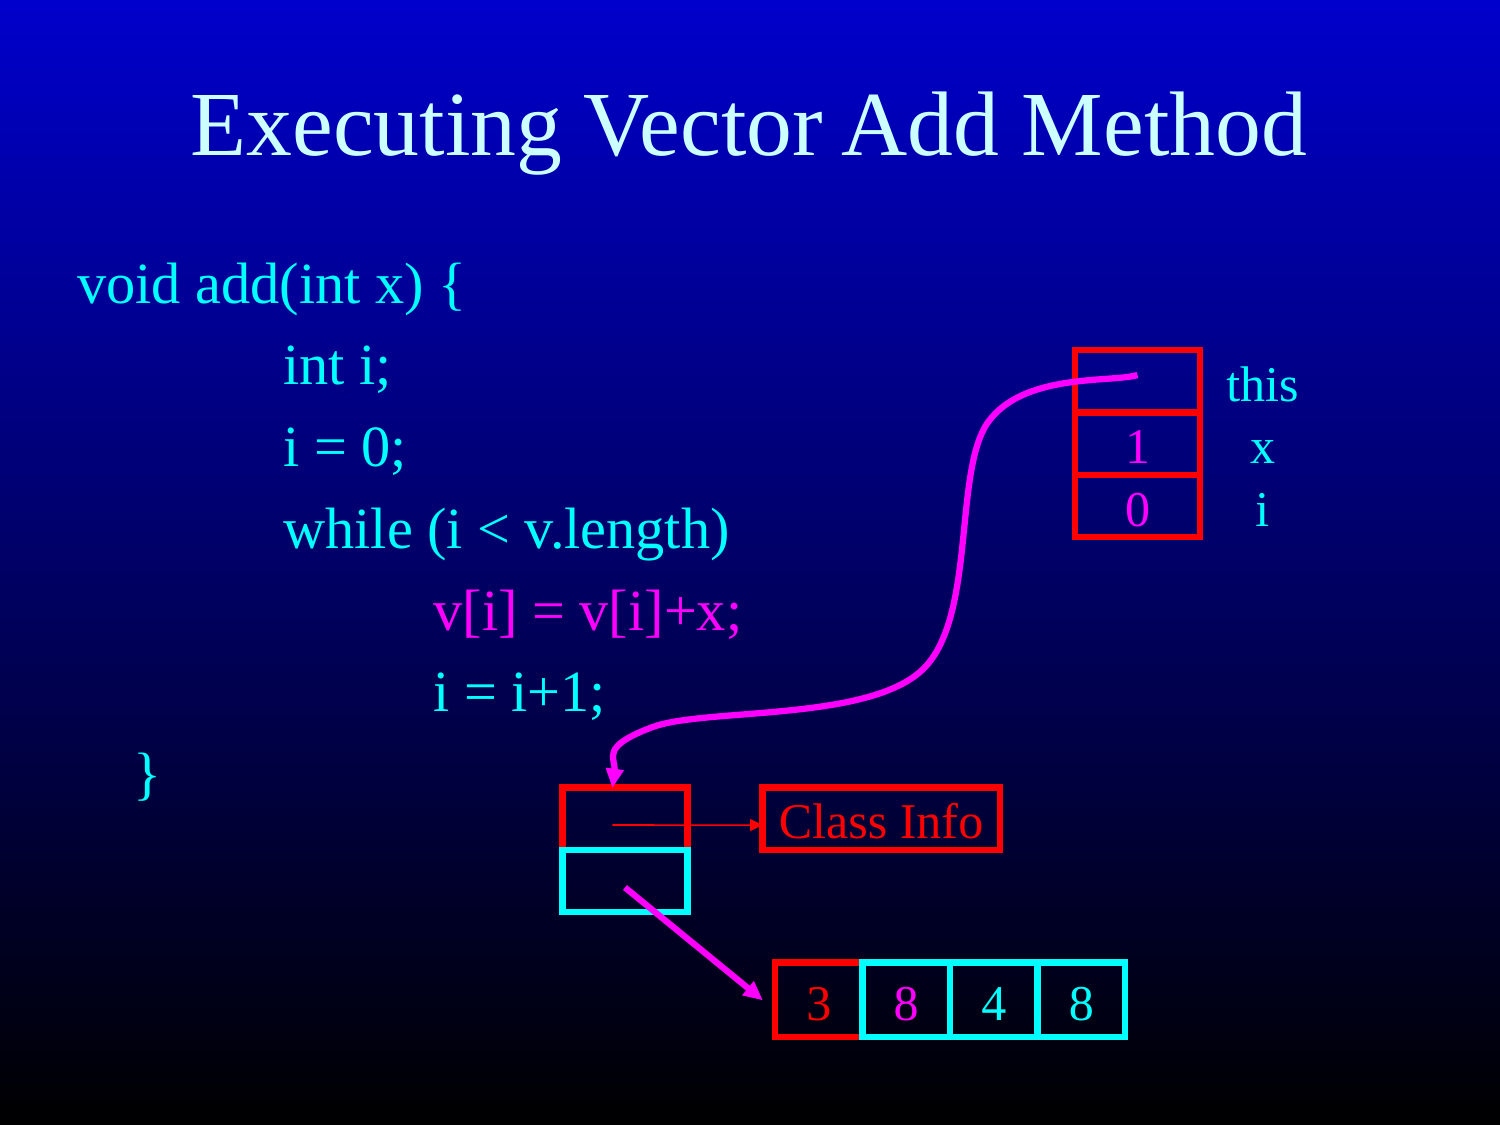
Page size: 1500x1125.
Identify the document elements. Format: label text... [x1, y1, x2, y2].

text_box 3 [774, 962, 862, 1038]
text_box [612, 818, 762, 832]
text_box Executing Vector Add Method [62, 24, 1438, 213]
text_box 8 [862, 962, 949, 1038]
text_box this [1200, 349, 1325, 413]
text_box 8 [1037, 962, 1125, 1038]
text_box 1 [1074, 412, 1200, 474]
text_box void add(int x) { int i; i = 0; while (i < v.length) v[i] = v[i]+x; i = i+1; } [62, 237, 1438, 1038]
text_box i [1200, 474, 1325, 538]
text_box 4 [949, 962, 1037, 1038]
text_box Class Info [762, 787, 1000, 850]
text_box [562, 787, 688, 849]
text_box [1074, 349, 1200, 412]
text_box [562, 849, 688, 913]
text_box x [1200, 413, 1325, 474]
text_box [608, 374, 1138, 788]
text_box 0 [1074, 474, 1200, 538]
text_box [624, 887, 763, 1000]
